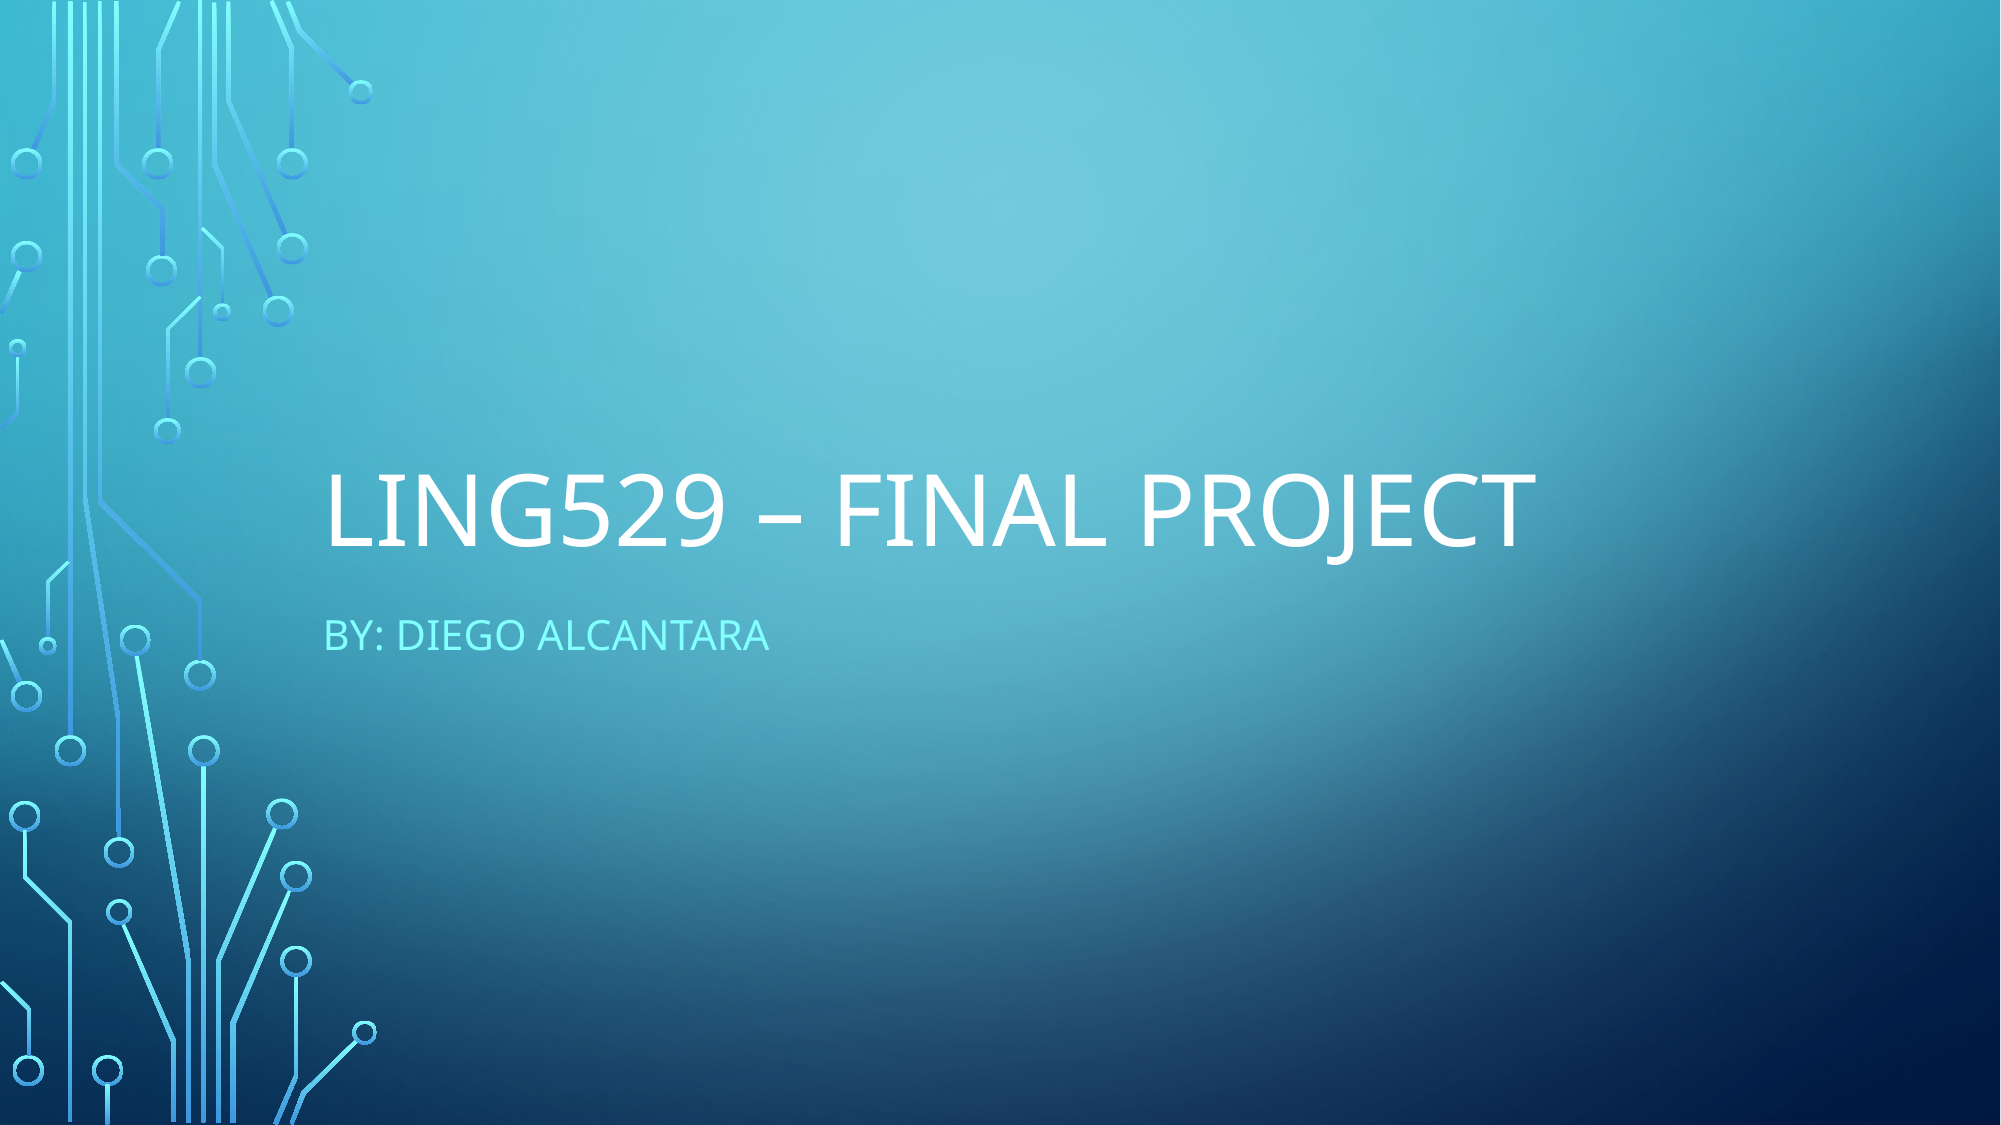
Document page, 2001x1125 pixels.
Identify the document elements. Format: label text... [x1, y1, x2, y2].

title LING529 – Final Project [307, 184, 1750, 576]
subtitle By: Diego Alcantara [307, 590, 1750, 863]
